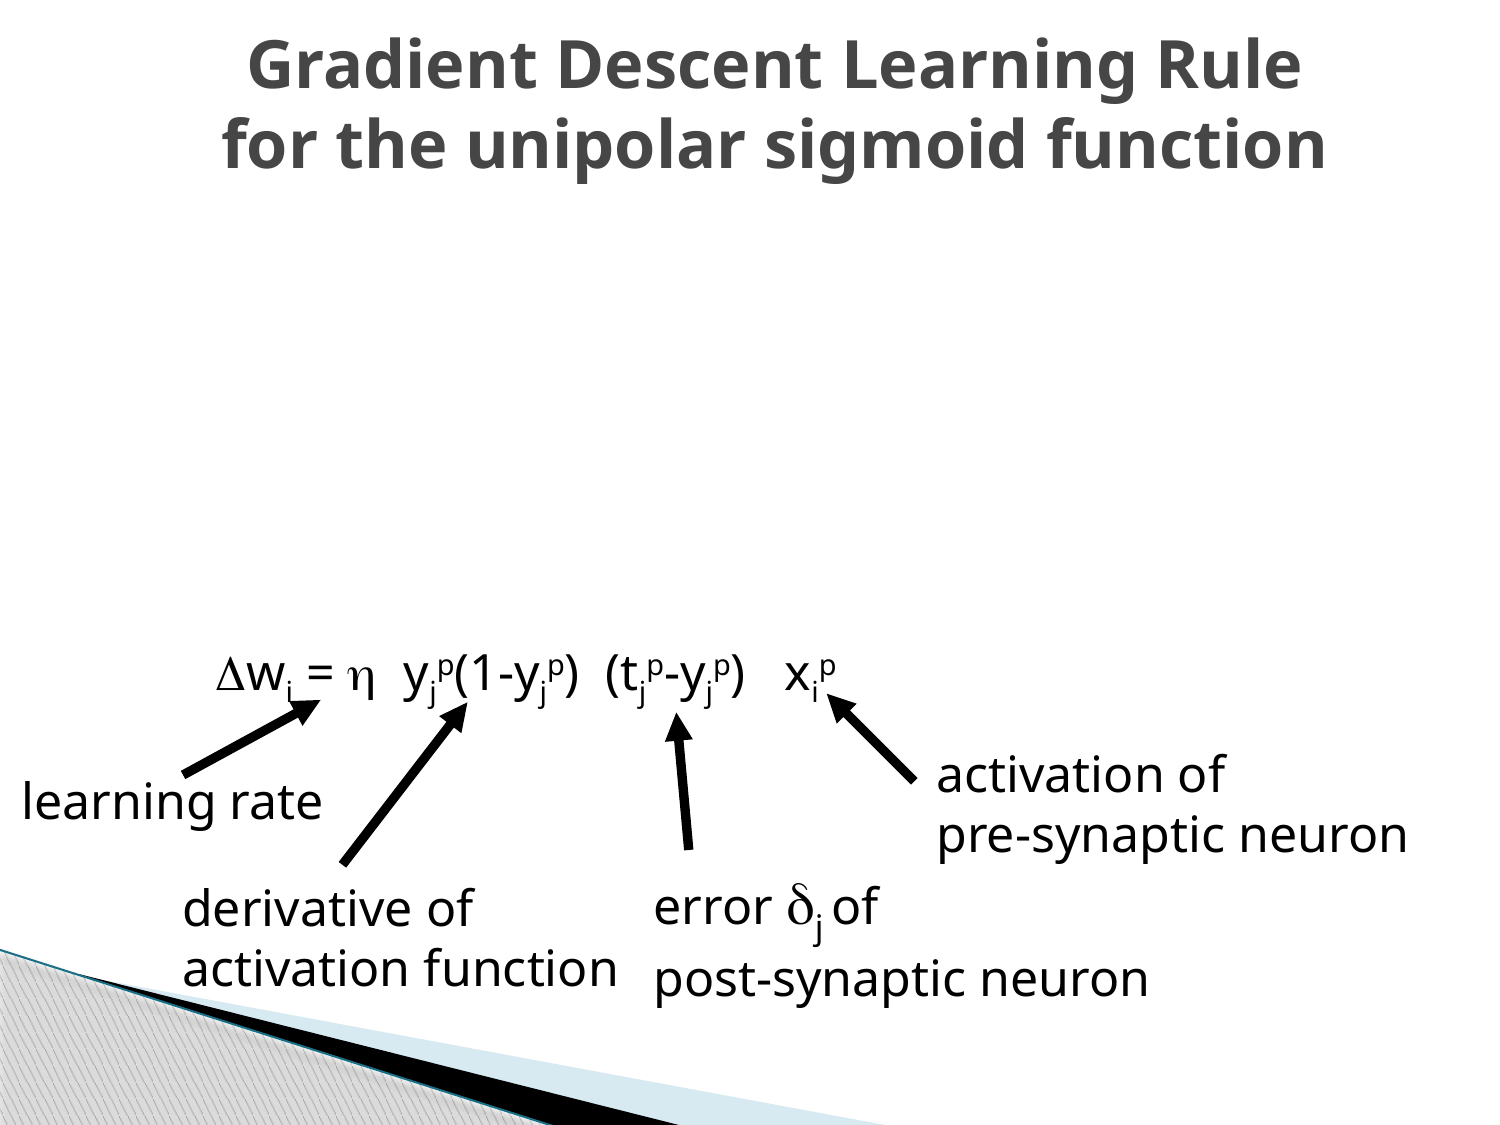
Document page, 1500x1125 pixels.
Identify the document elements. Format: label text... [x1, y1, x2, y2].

list wi =  yjp(1-yjp) (tjp-yjp) xip [183, 632, 1500, 1125]
text_box [342, 702, 468, 865]
text_box [826, 693, 915, 782]
text_box learning rate [6, 762, 339, 838]
text_box activation of pre-synaptic neuron [921, 734, 1425, 870]
text_box [671, 712, 689, 850]
text_box error dj of post-synaptic neuron [638, 859, 1166, 1014]
text_box [183, 699, 321, 776]
title Gradient Descent Learning Rule for the unipolar sigmoid function [99, 7, 1450, 196]
text_box derivative of activation function [167, 869, 635, 1005]
